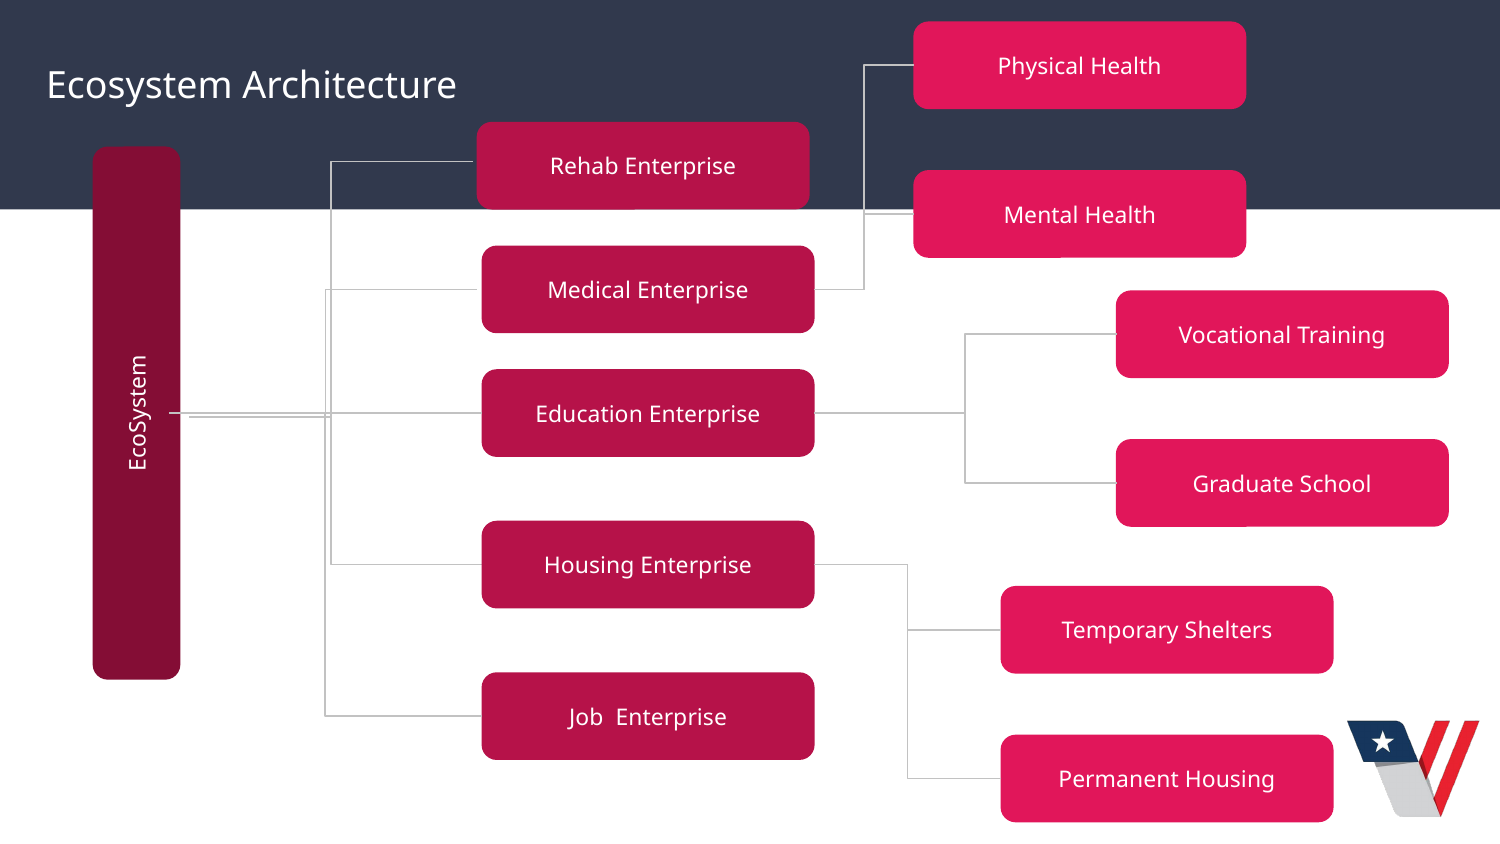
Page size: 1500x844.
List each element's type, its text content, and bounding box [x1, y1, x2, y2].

picture [1337, 693, 1500, 834]
text_box Job Enterprise [482, 673, 808, 760]
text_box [174, 289, 184, 411]
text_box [813, 213, 915, 290]
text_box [813, 333, 1117, 412]
text_box Mental Health [918, 170, 1246, 258]
title Ecosystem Architecture [31, 45, 719, 149]
text_box Vocational Training [1116, 291, 1449, 378]
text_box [813, 412, 1117, 484]
text_box Permanent Housing [1001, 735, 1332, 822]
text_box Temporary Shelters [1005, 586, 1333, 673]
text_box Education Enterprise [482, 369, 808, 457]
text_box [189, 161, 473, 418]
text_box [813, 64, 915, 213]
text_box Housing Enterprise [487, 521, 814, 608]
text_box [168, 412, 483, 717]
text_box Medical Enterprise [482, 246, 814, 333]
text_box Graduate School [1116, 439, 1449, 527]
text_box Physical Health [914, 22, 1246, 109]
text_box Rehab Enterprise [477, 122, 808, 209]
text_box EcoSystem [93, 147, 180, 679]
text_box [813, 564, 1002, 779]
